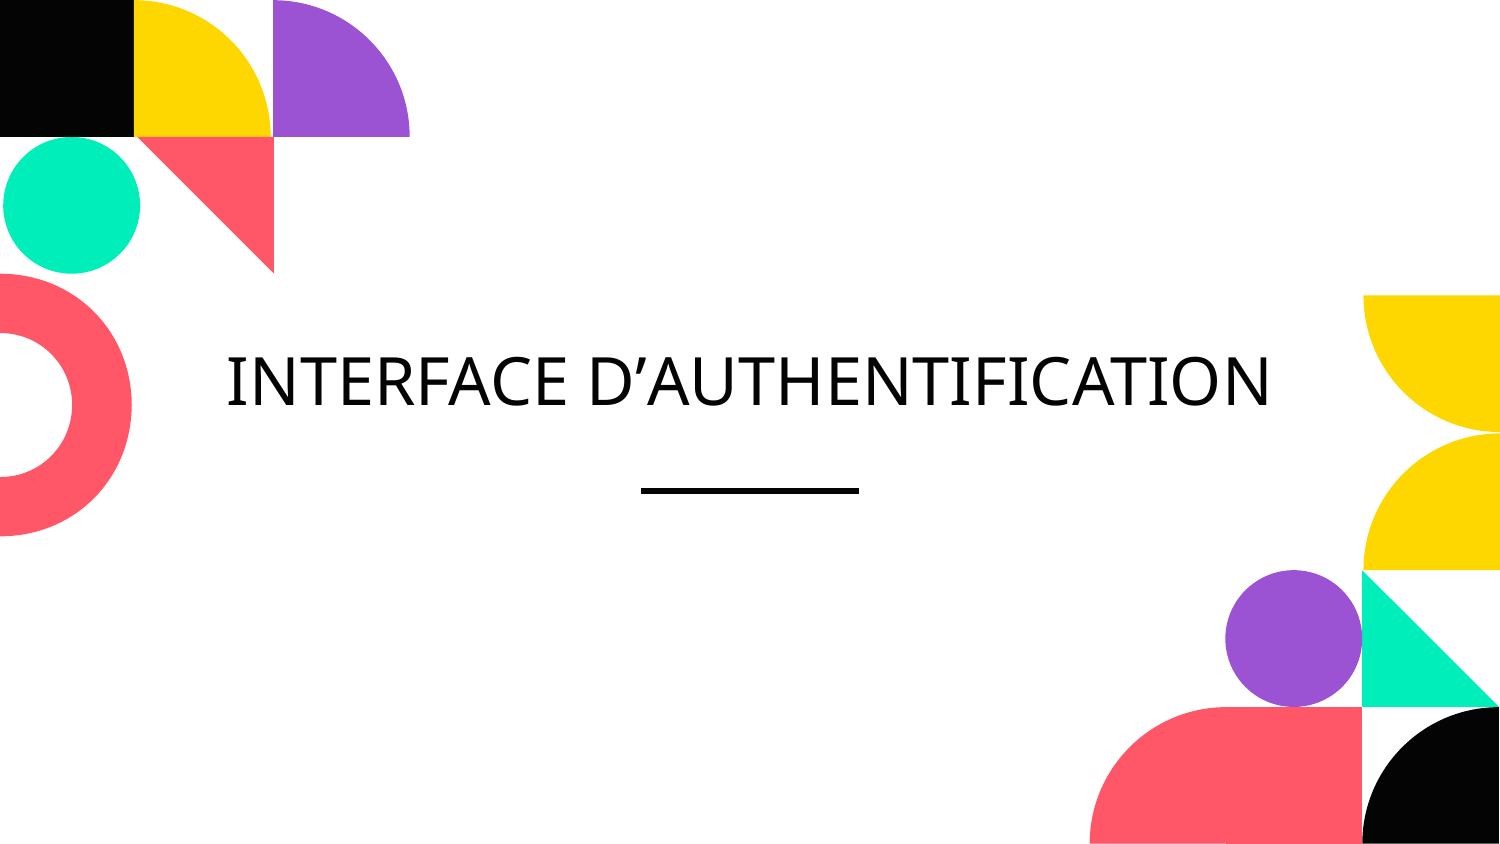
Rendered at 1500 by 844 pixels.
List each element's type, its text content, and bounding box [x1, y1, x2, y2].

title INTERFACE D’AUTHENTIFICATION [159, 277, 1341, 481]
